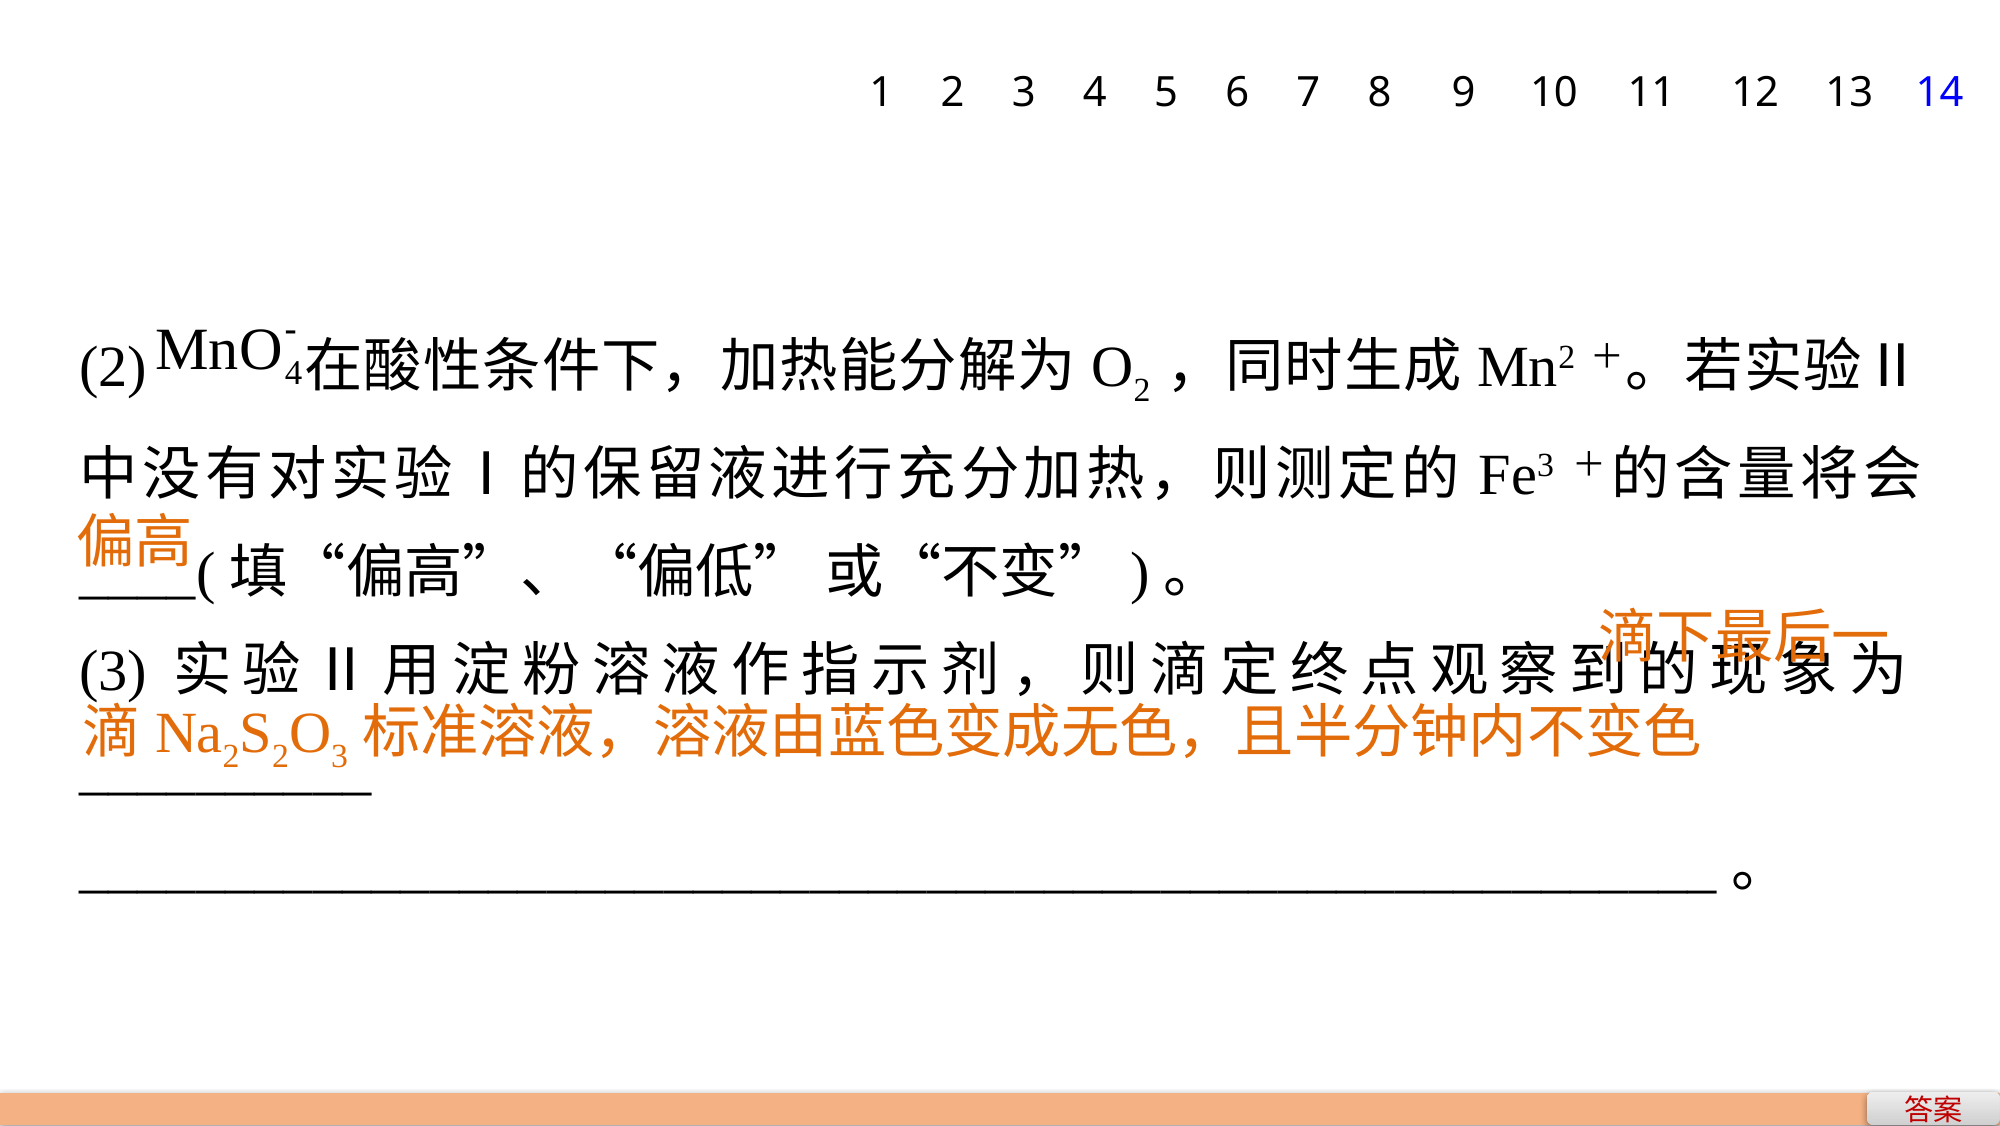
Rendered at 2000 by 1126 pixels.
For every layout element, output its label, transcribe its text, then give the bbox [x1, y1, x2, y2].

text_box 答案 [1866, 1091, 2000, 1126]
text_box 13 [1811, 42, 1894, 137]
text_box 滴下最后一 [1583, 592, 1935, 677]
text_box 3 [996, 42, 1056, 137]
text_box 11 [1610, 42, 1696, 137]
text_box 6 [1210, 42, 1270, 137]
text_box 滴Na2S2O3标准溶液，溶液由蓝色变成无色，且半分钟内不变色 [67, 686, 1839, 782]
text_box 4 [1067, 42, 1127, 137]
text_box 5 [1139, 42, 1199, 137]
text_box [145, 304, 318, 400]
text_box (2) 在酸性条件下，加热能分解为O2，同时生成Mn2＋。若实验Ⅱ中没有对实验Ⅰ的保留液进行充分加热，则测定的Fe3＋的含量将会 ____(填“偏高”、“偏低” 或“不变”)。 (3)实验Ⅱ用淀粉溶液作指示剂，则滴定终点观察到的现象为__________ ________________________________________________________。 [64, 288, 1937, 906]
text_box 2 [925, 42, 985, 137]
text_box 8 [1352, 42, 1412, 137]
text_box 1 [854, 42, 914, 137]
text_box 偏高 [61, 497, 209, 582]
text_box 14 [1905, 42, 1984, 137]
text_box 10 [1507, 42, 1599, 137]
text_box 12 [1707, 42, 1800, 137]
text_box 9 [1423, 42, 1496, 137]
text_box 7 [1281, 42, 1341, 137]
text_box [0, 1092, 1866, 1126]
